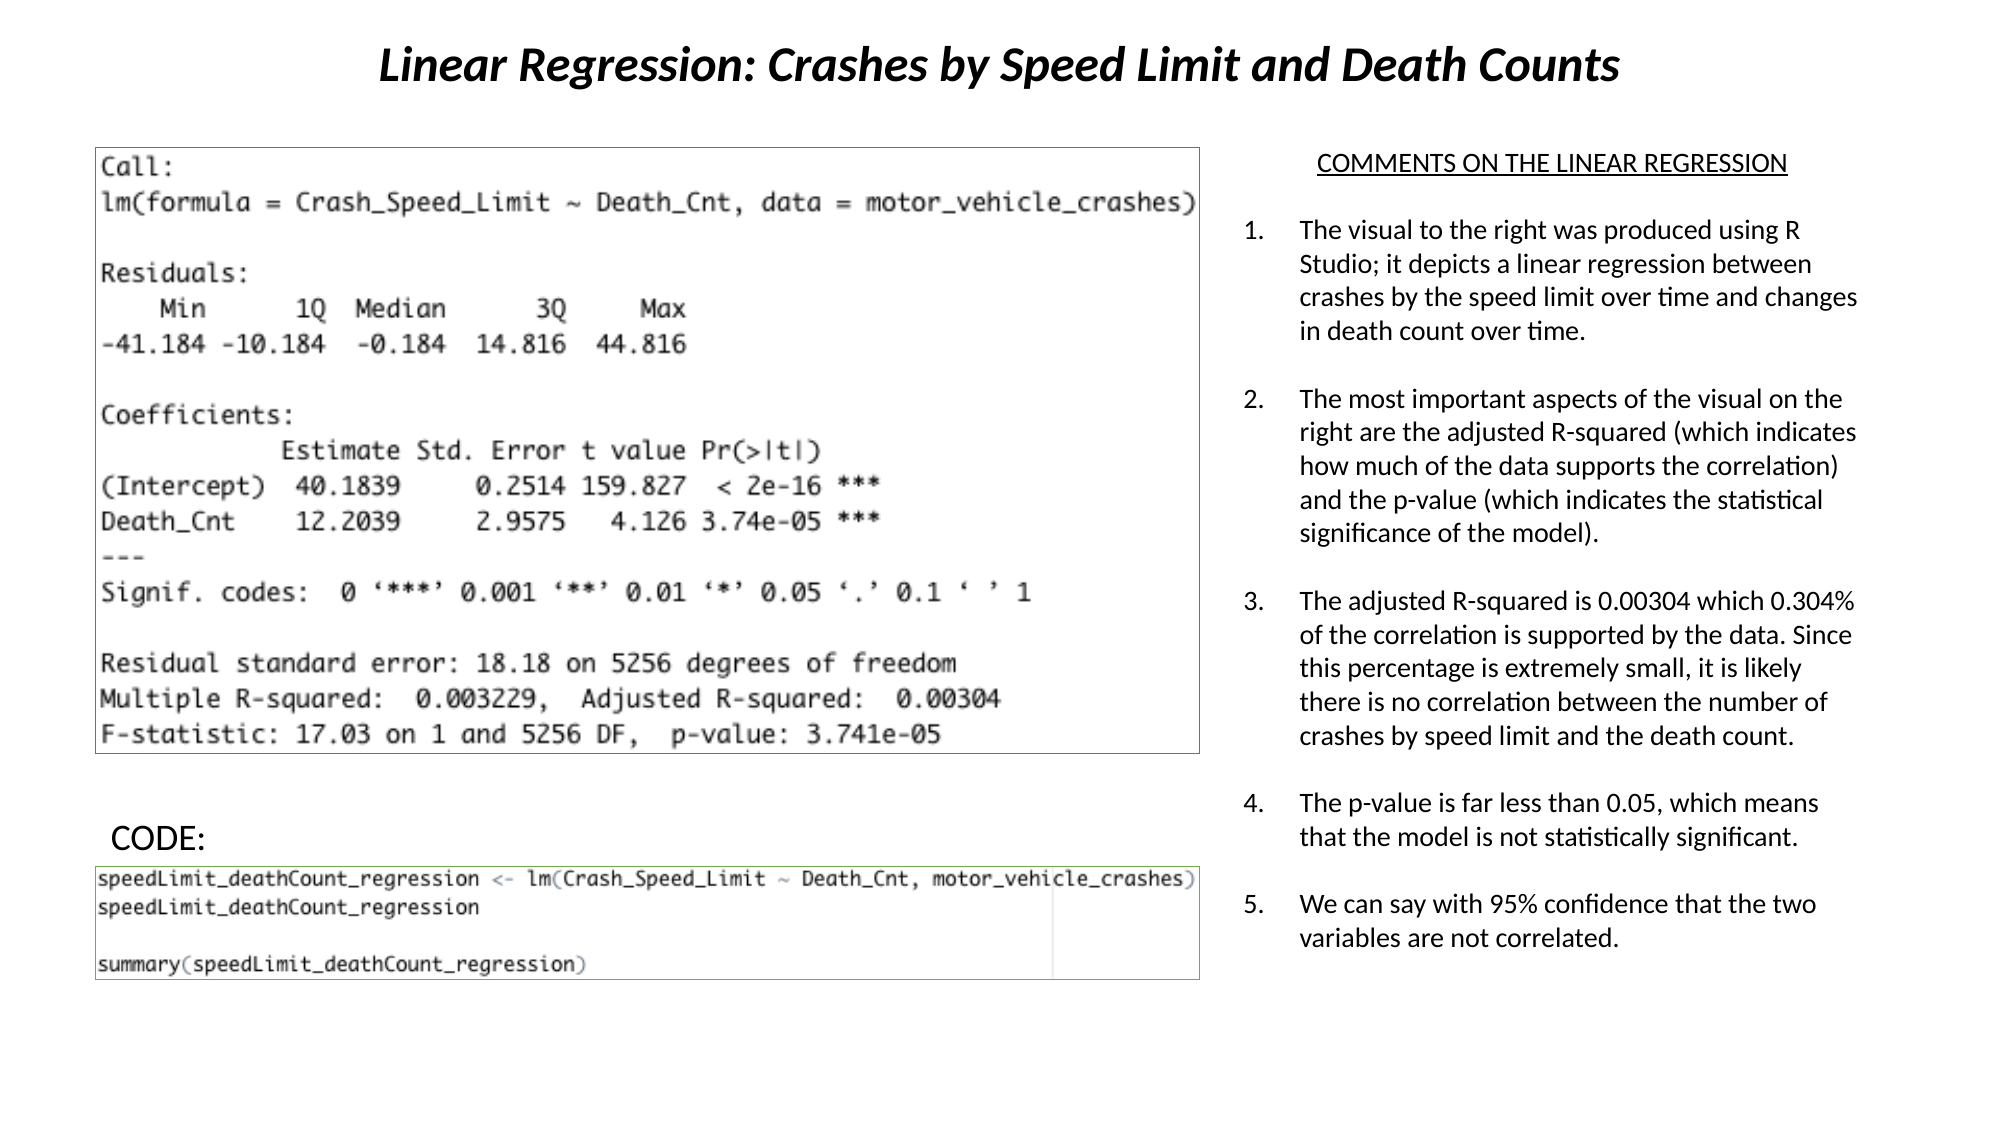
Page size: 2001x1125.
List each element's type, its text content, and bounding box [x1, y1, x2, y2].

text_box CODE: [96, 806, 222, 866]
text_box COMMENTS ON THE LINEAR REGRESSION The visual to the right was produced using R Studio; it depicts a linear regression between crashes by the speed limit over time and changes in death count over time. The most important aspects of the visual on the right are the adjusted R-squared (which indicates how much of the data supports the correlation) and the p-value (which indicates the statistical significance of the model). The adjusted R-squared is 0.00304 which 0.304% of the correlation is supported by the data. Since this percentage is extremely small, it is likely there is no correlation between the number of crashes by speed limit and the death count. The p-value is far less than 0.05, which means that the model is not statistically significant. We can say with 95% confidence that the two variables are not correlated. [1228, 136, 1877, 961]
picture [95, 147, 1200, 754]
picture [95, 866, 1200, 980]
text_box Linear Regression: Crashes by Speed Limit and Death Counts [339, 23, 1661, 99]
